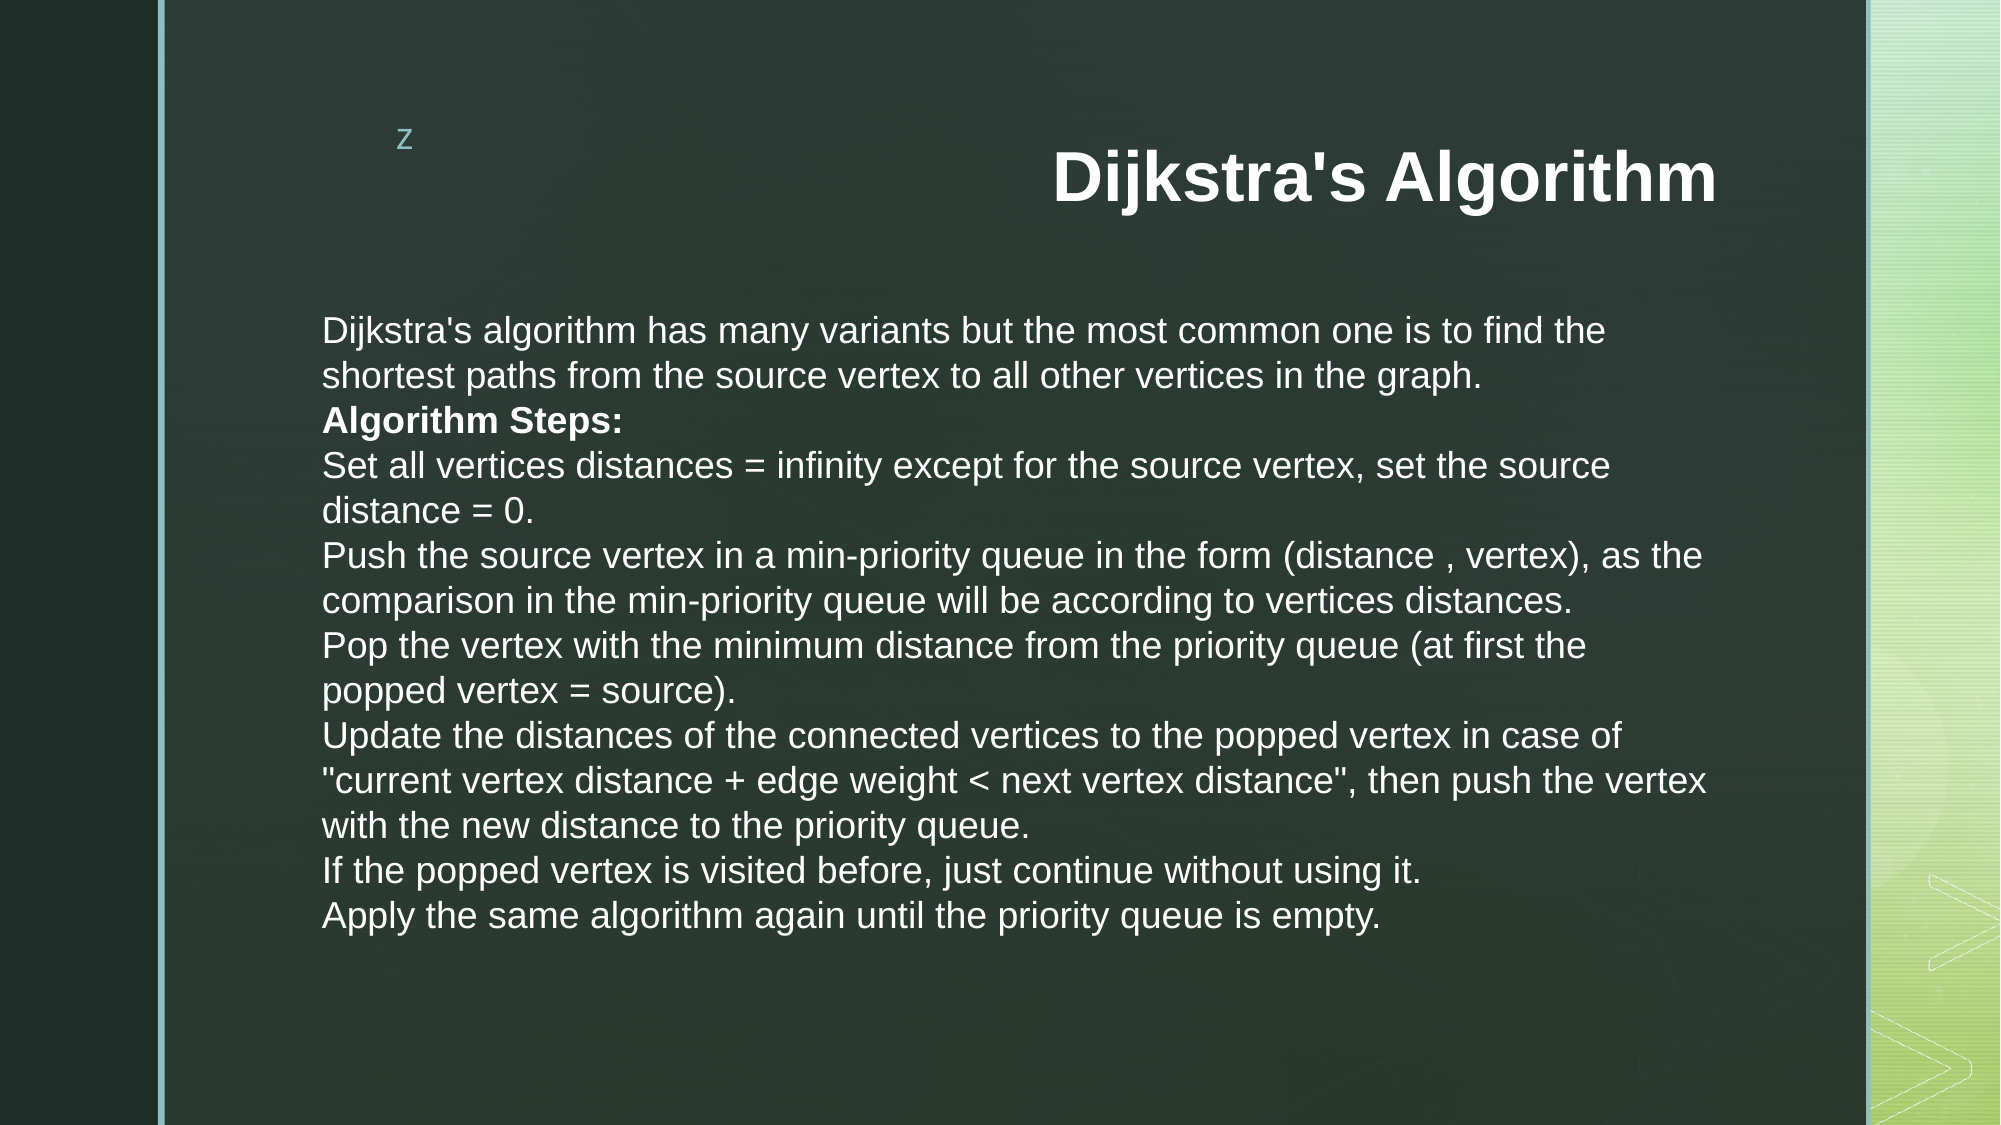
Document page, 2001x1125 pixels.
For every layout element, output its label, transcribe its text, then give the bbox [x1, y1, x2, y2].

text_box Dijkstra's algorithm has many variants but the most common one is to find the shortest paths from the source vertex to all other vertices in the graph. Algorithm Steps: Set all vertices distances = infinity except for the source vertex, set the source distance = 0. Push the source vertex in a min-priority queue in the form (distance , vertex), as the comparison in the min-priority queue will be according to vertices distances. Pop the vertex with the minimum distance from the priority queue (at first the popped vertex = source). Update the distances of the connected vertices to the popped vertex in case of "current vertex distance + edge weight < next vertex distance", then push the vertex with the new distance to the priority queue. If the popped vertex is visited before, just continue without using it. Apply the same algorithm again until the priority queue is empty. [307, 298, 1734, 989]
picture [1871, 0, 2001, 1125]
title Dijkstra's Algorithm [428, 132, 1734, 298]
